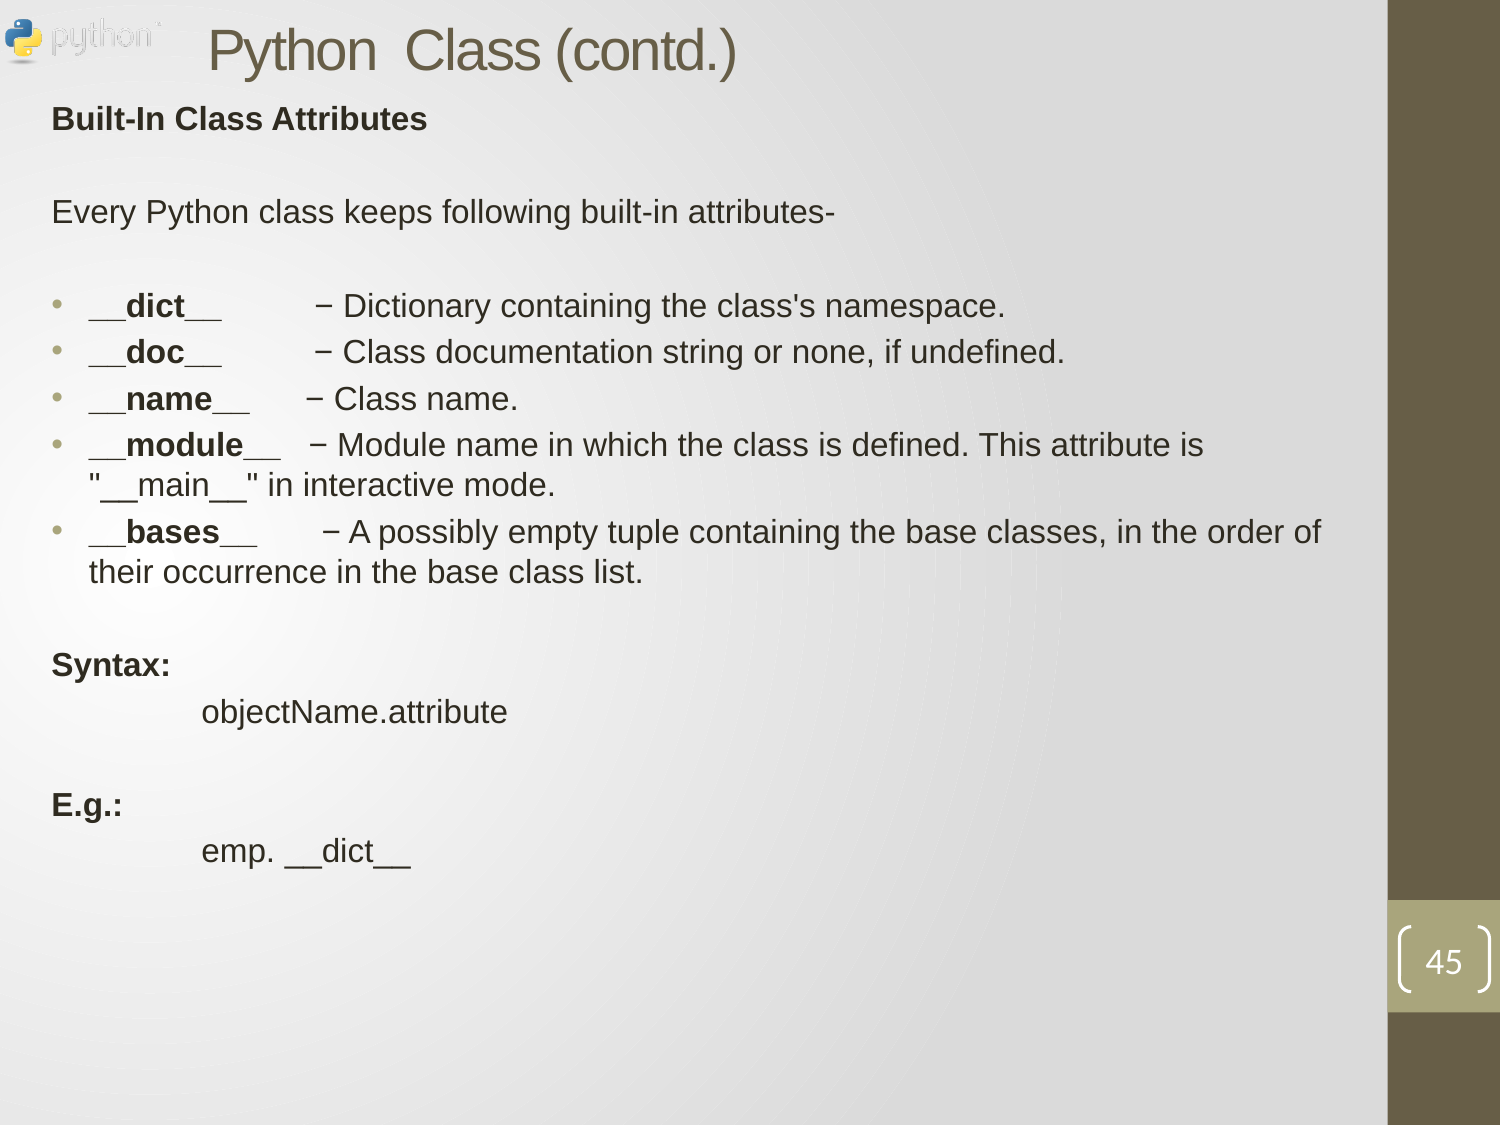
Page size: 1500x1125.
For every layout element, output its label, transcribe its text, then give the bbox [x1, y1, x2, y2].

picture [0, 11, 190, 67]
list Built-In Class Attributes Every Python class keeps following built-in attributes- __dict__ − Dictionary containing the class's namespace. __doc__ − Class documentation string or none, if undefined. __name__ − Class name. __module__ − Module name in which the class is defined. This attribute is "__main__" in interactive mode. __bases__ − A possibly empty tuple containing the base classes, in the order of their occurrence in the base class list. Syntax: objectName.attribute E.g.: emp. __dict__ [17, 90, 1365, 1106]
slide_number 45 [1397, 925, 1492, 994]
title Python Class (contd.) [76, 19, 1327, 76]
